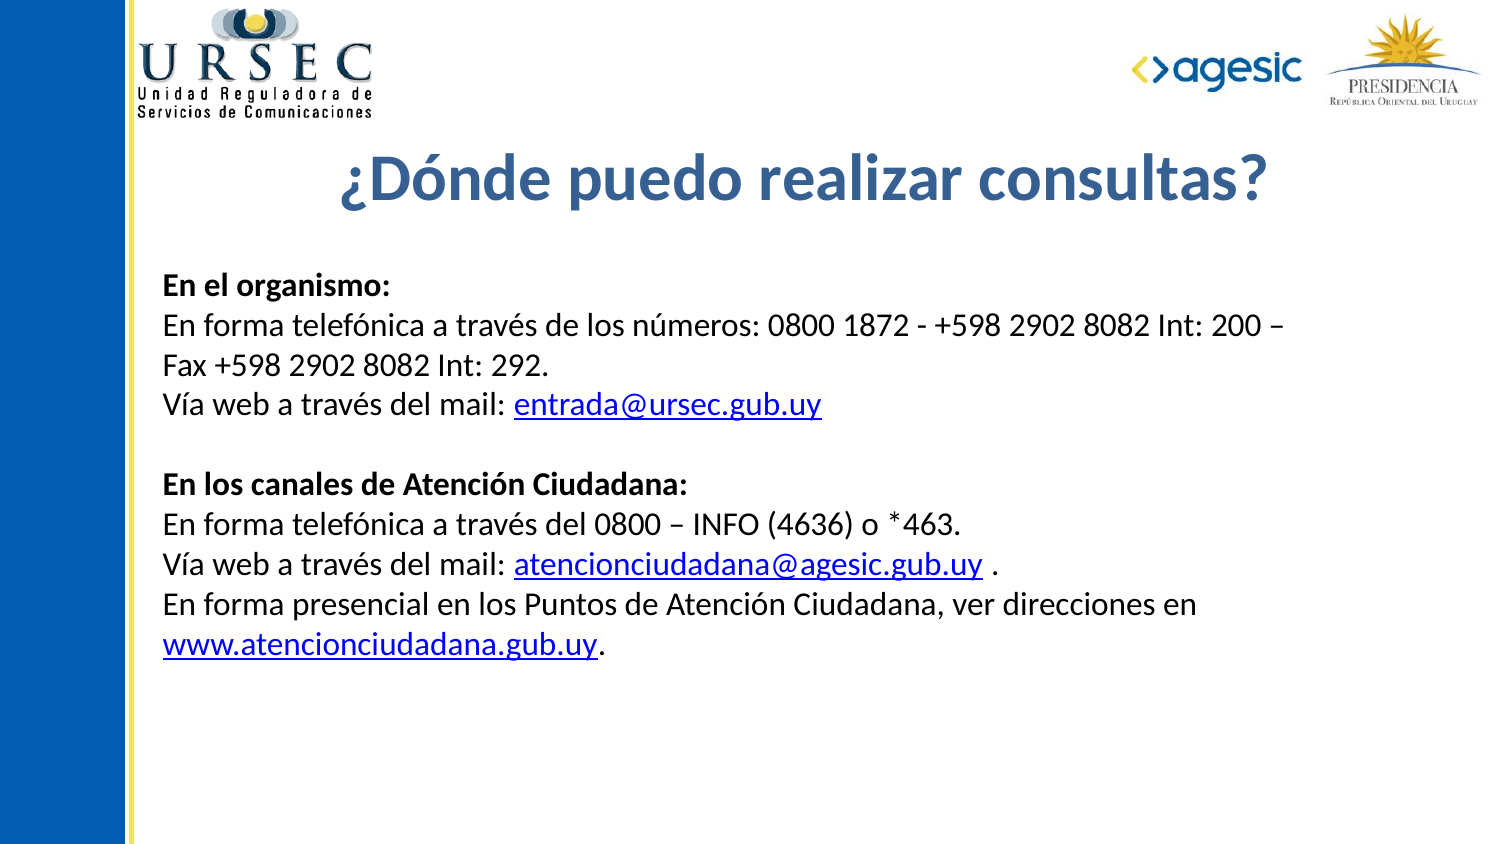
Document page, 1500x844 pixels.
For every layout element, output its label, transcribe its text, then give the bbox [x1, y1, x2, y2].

picture [0, 0, 1500, 844]
text_box En el organismo: En forma telefónica a través de los números: 0800 1872 - +598 2902 8082 Int: 200 – Fax +598 2902 8082 Int: 292. Vía web a través del mail: entrada@ursec.gub.uy En los canales de Atención Ciudadana: En forma telefónica a través del 0800 – INFO (4636) o *463. Vía web a través del mail: atencionciudadana@agesic.gub.uy . En forma presencial en los Puntos de Atención Ciudadana, ver direcciones en www.atencionciudadana.gub.uy. [147, 255, 1483, 735]
text_box ¿Dónde puedo realizar consultas? [193, 126, 1416, 223]
